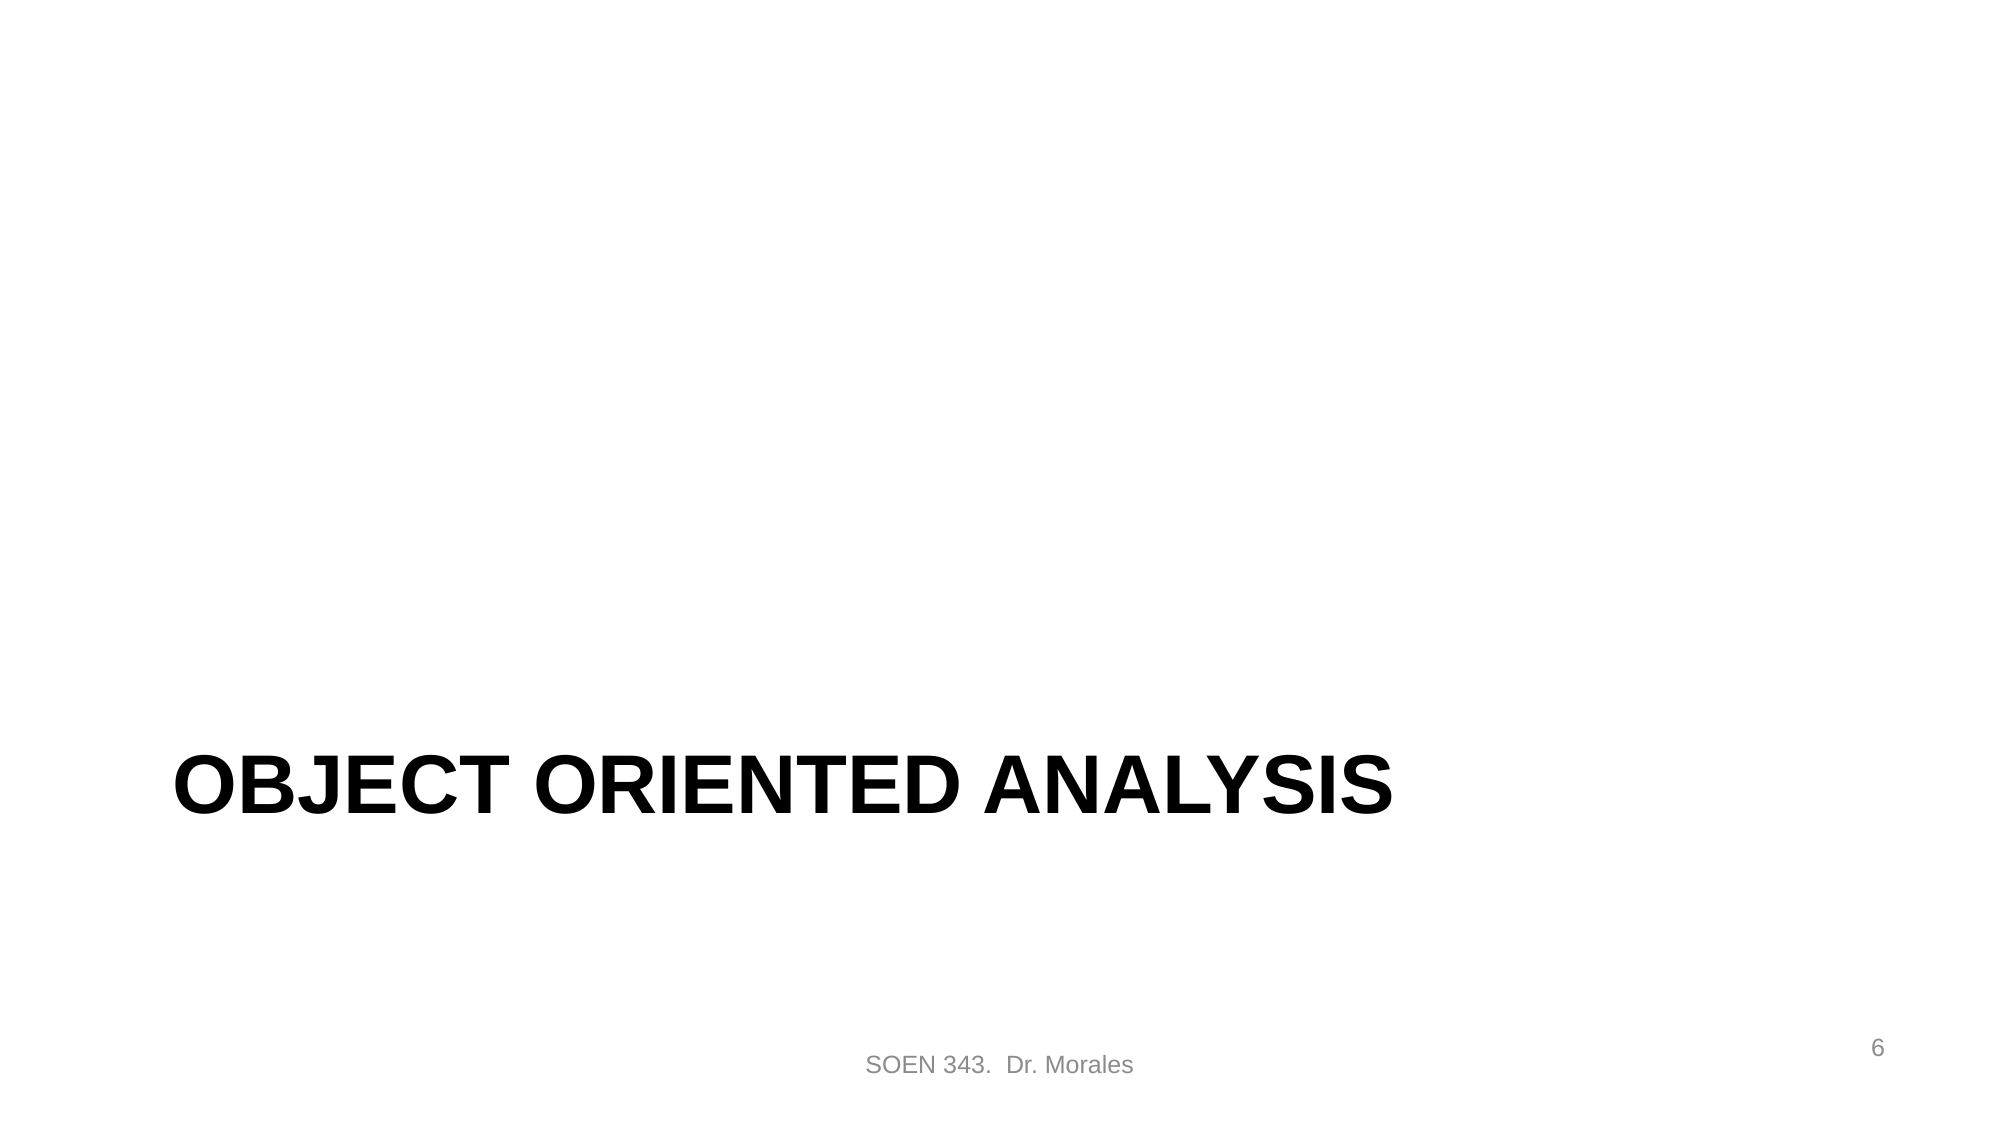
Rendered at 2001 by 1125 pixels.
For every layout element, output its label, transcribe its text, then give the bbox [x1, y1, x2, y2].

title object oriented Analysis [157, 722, 1858, 947]
slide_number 6 [1433, 1024, 1900, 1103]
footer SOEN 343. Dr. Morales [683, 1024, 1317, 1103]
